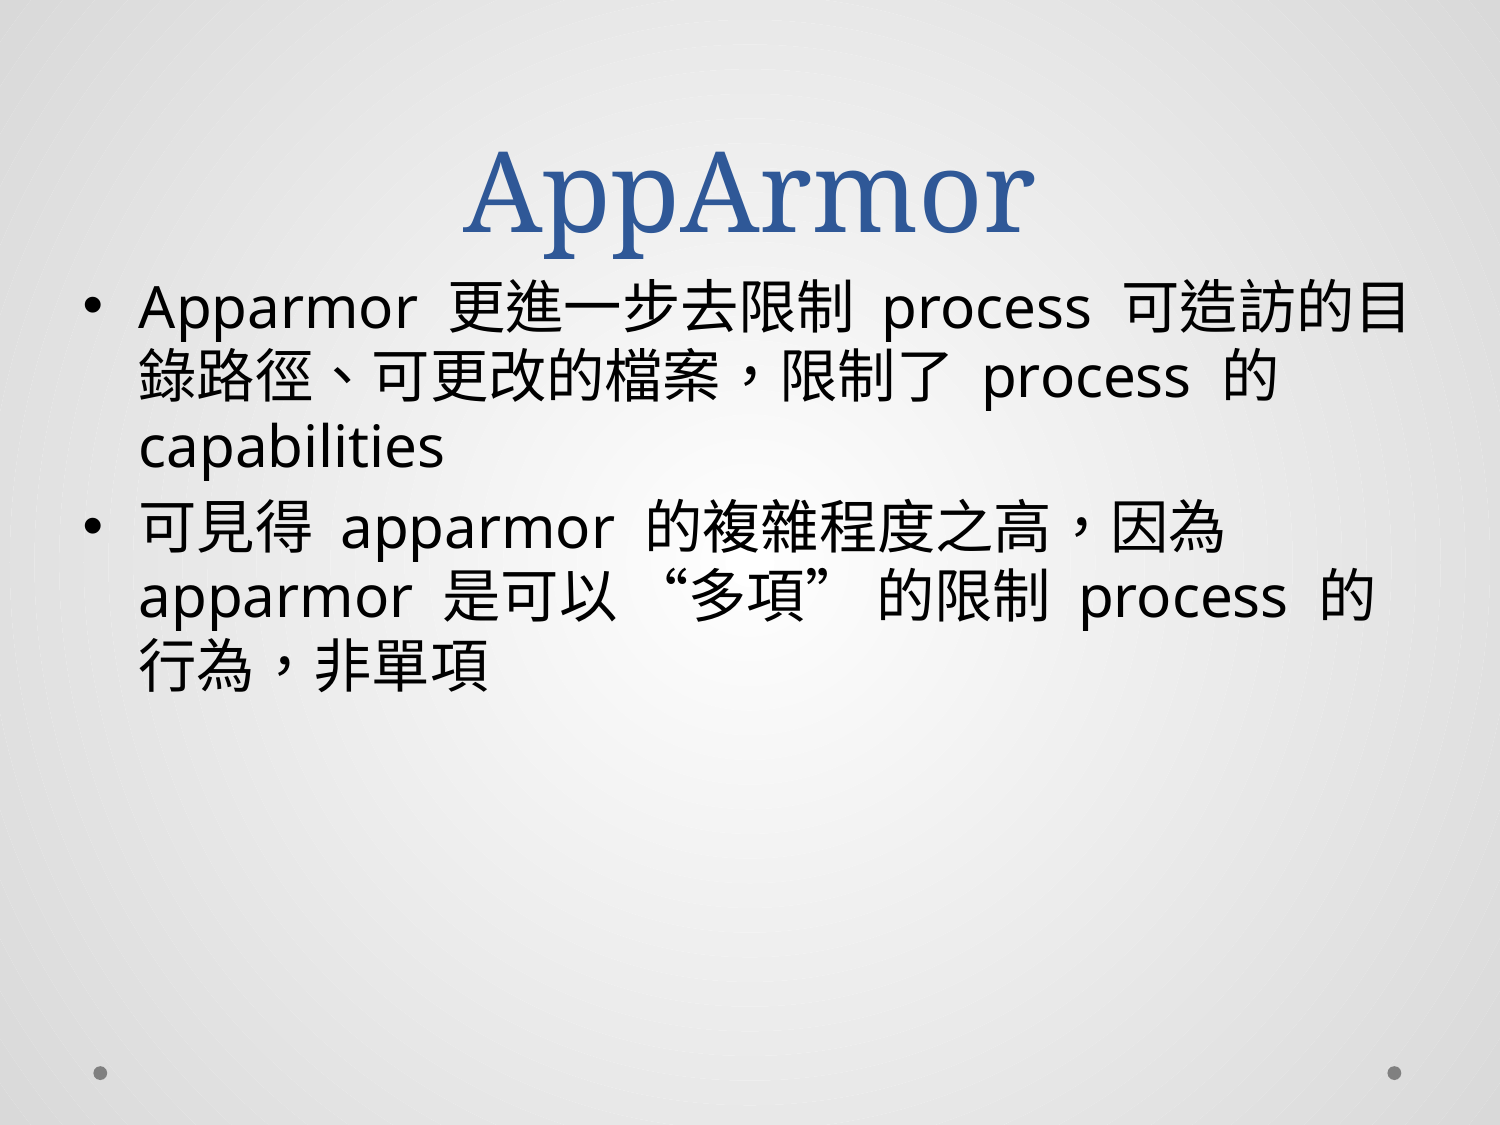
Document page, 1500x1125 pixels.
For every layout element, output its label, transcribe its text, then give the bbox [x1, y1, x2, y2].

list Apparmor 更進一步去限制 process 可造訪的目錄路徑、可更改的檔案，限制了 process 的 capabilities 可見得 apparmor 的複雜程度之高，因為apparmor 是可以 “多項” 的限制 process 的行為，非單項 [74, 261, 1426, 1006]
title AppArmor [74, 0, 1426, 261]
